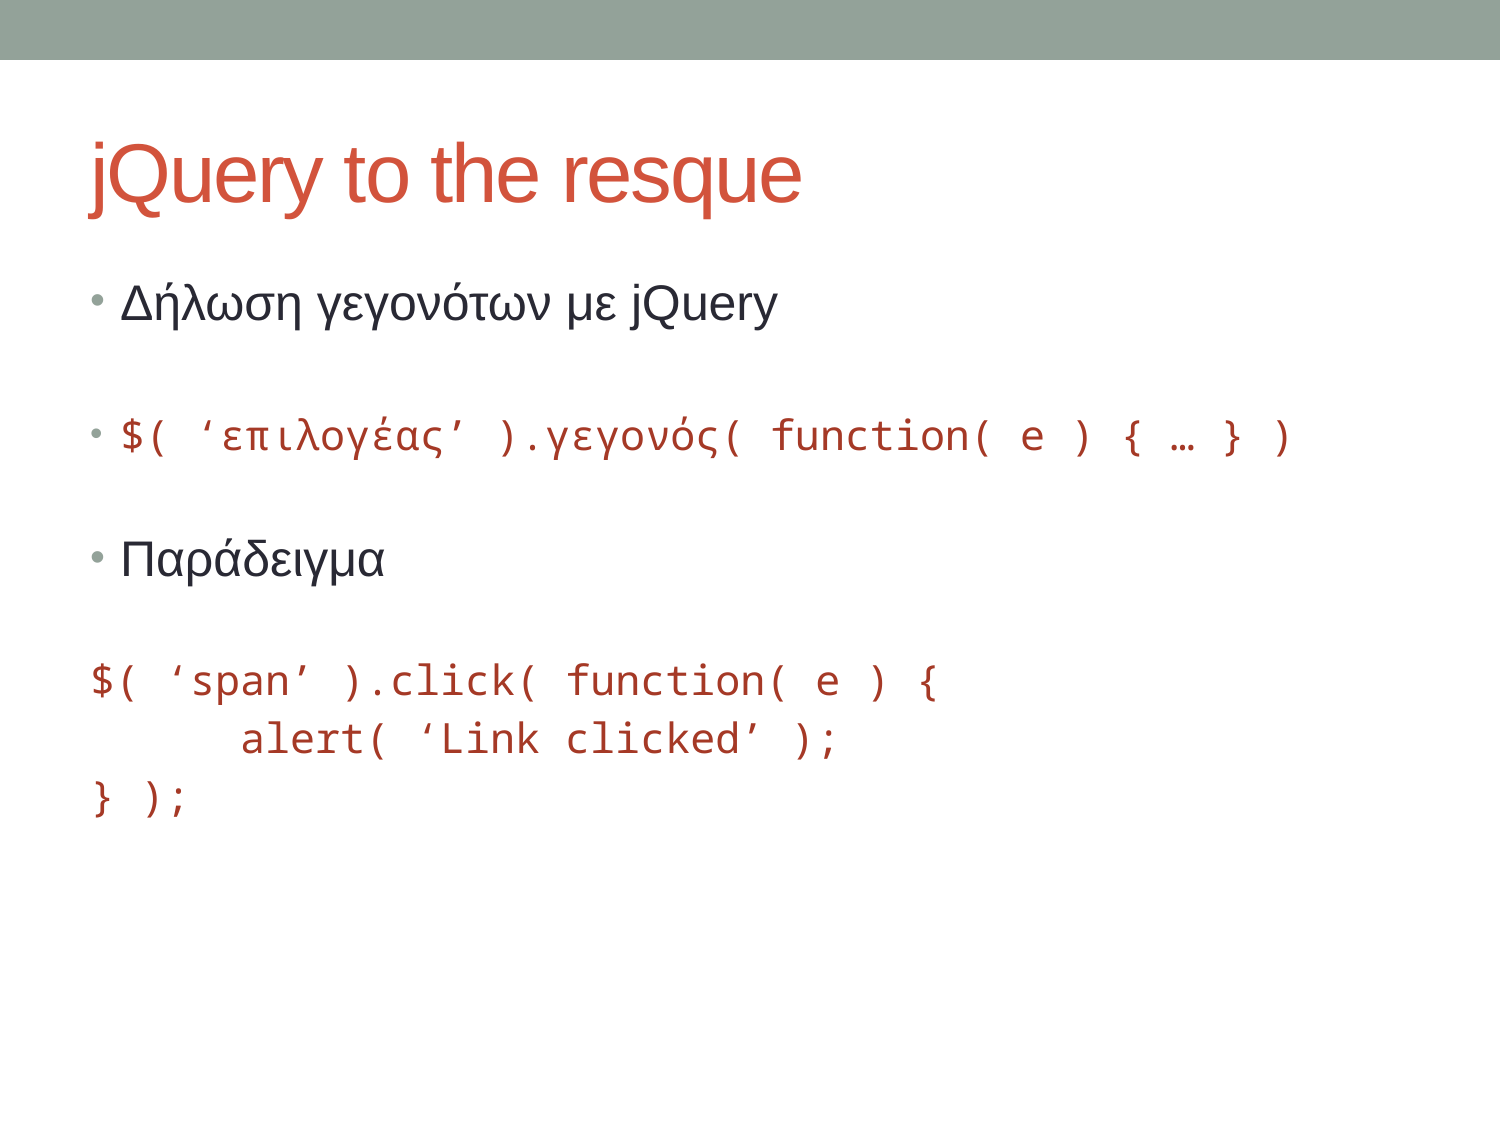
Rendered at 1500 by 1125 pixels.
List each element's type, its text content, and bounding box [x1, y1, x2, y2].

list Δήλωση γεγονότων με jQuery $( ‘επιλογέας’ ).γεγονός( function( e ) { … } ) Παράδειγμα $( ‘span’ ).click( function( e ) { alert( ‘Link clicked’ ); } ); [75, 262, 1425, 1063]
title jQuery to the resque [75, 87, 1425, 250]
